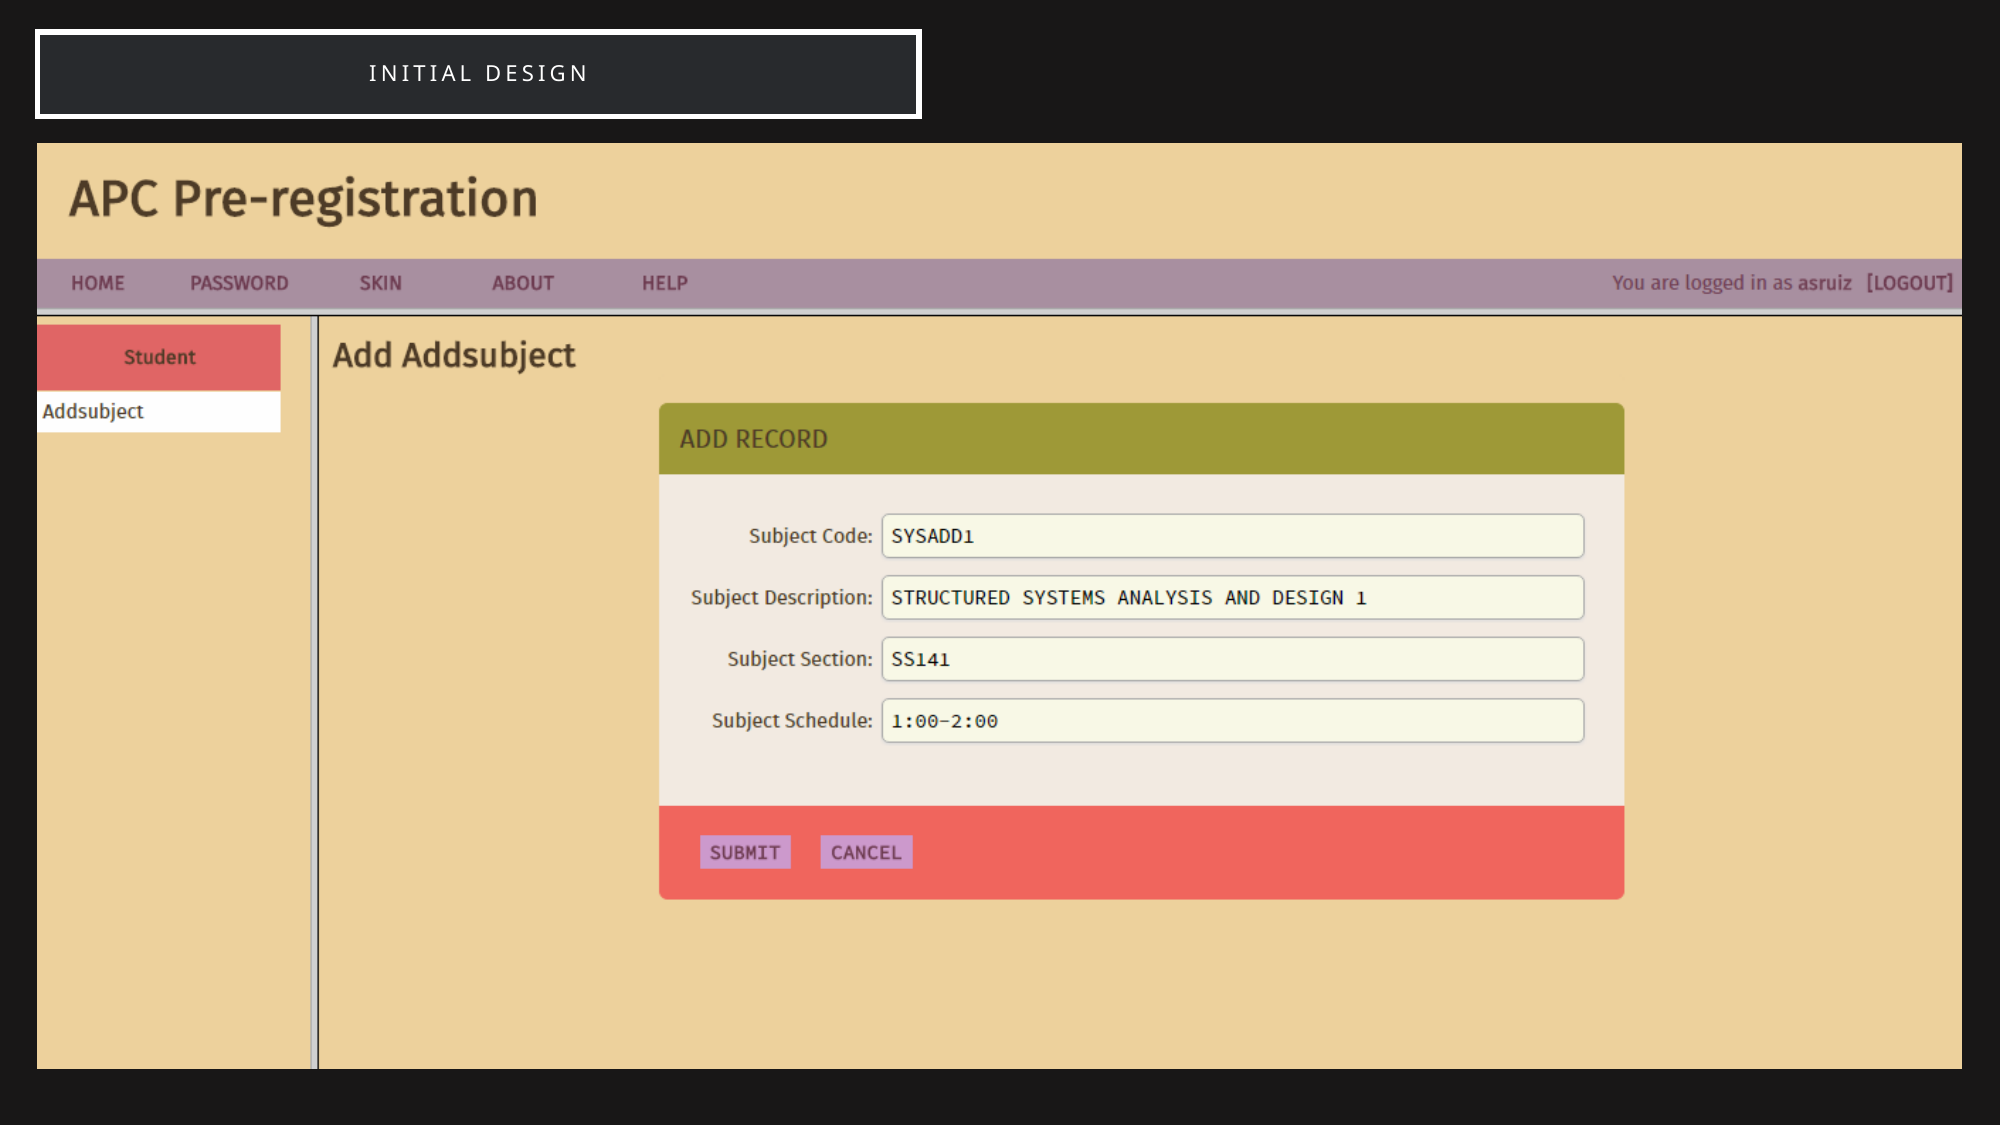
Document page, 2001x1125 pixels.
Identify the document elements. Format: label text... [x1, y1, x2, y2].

title Initial design [35, 29, 922, 119]
picture [37, 143, 1962, 1070]
